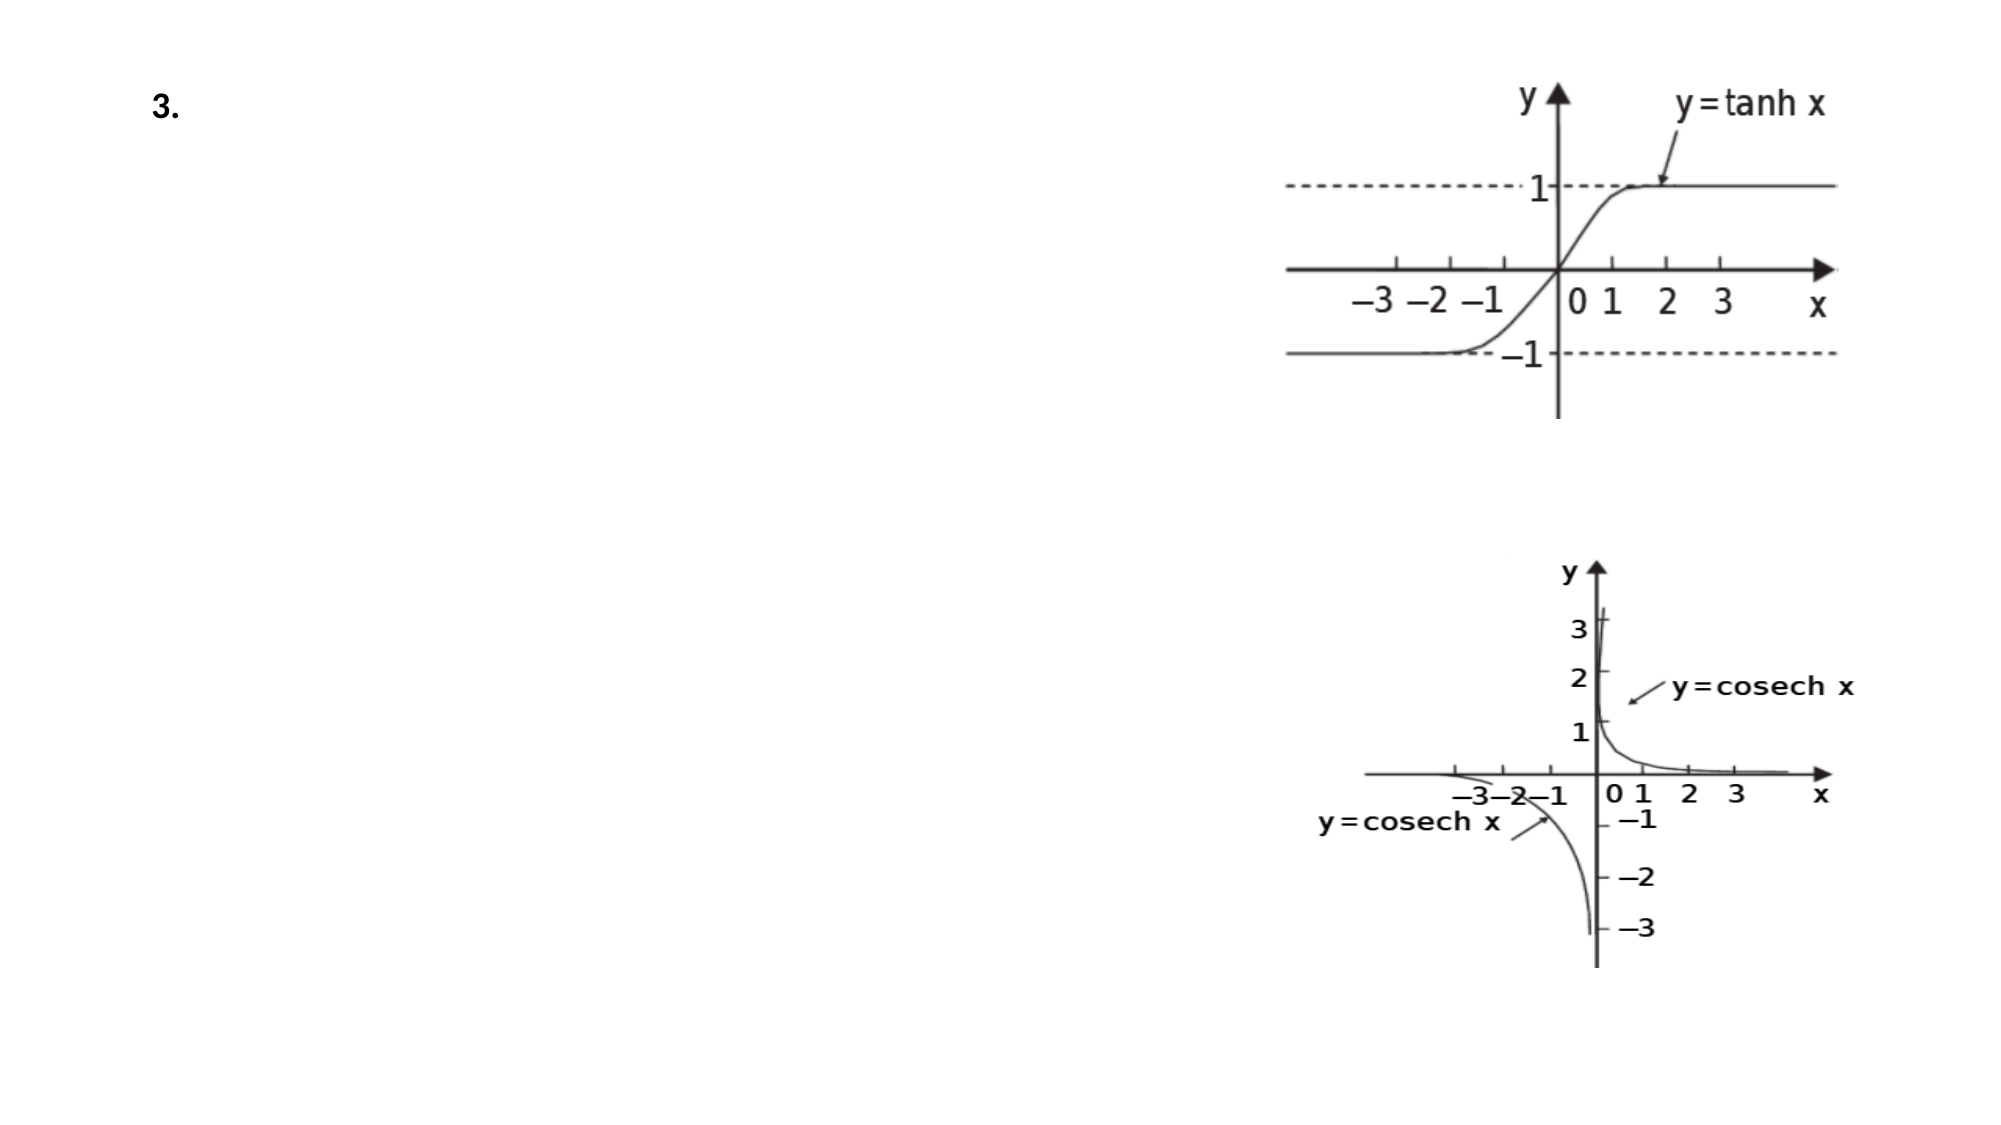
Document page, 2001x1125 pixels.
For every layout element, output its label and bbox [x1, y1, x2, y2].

picture [1213, 61, 1864, 419]
picture [1280, 554, 1864, 968]
